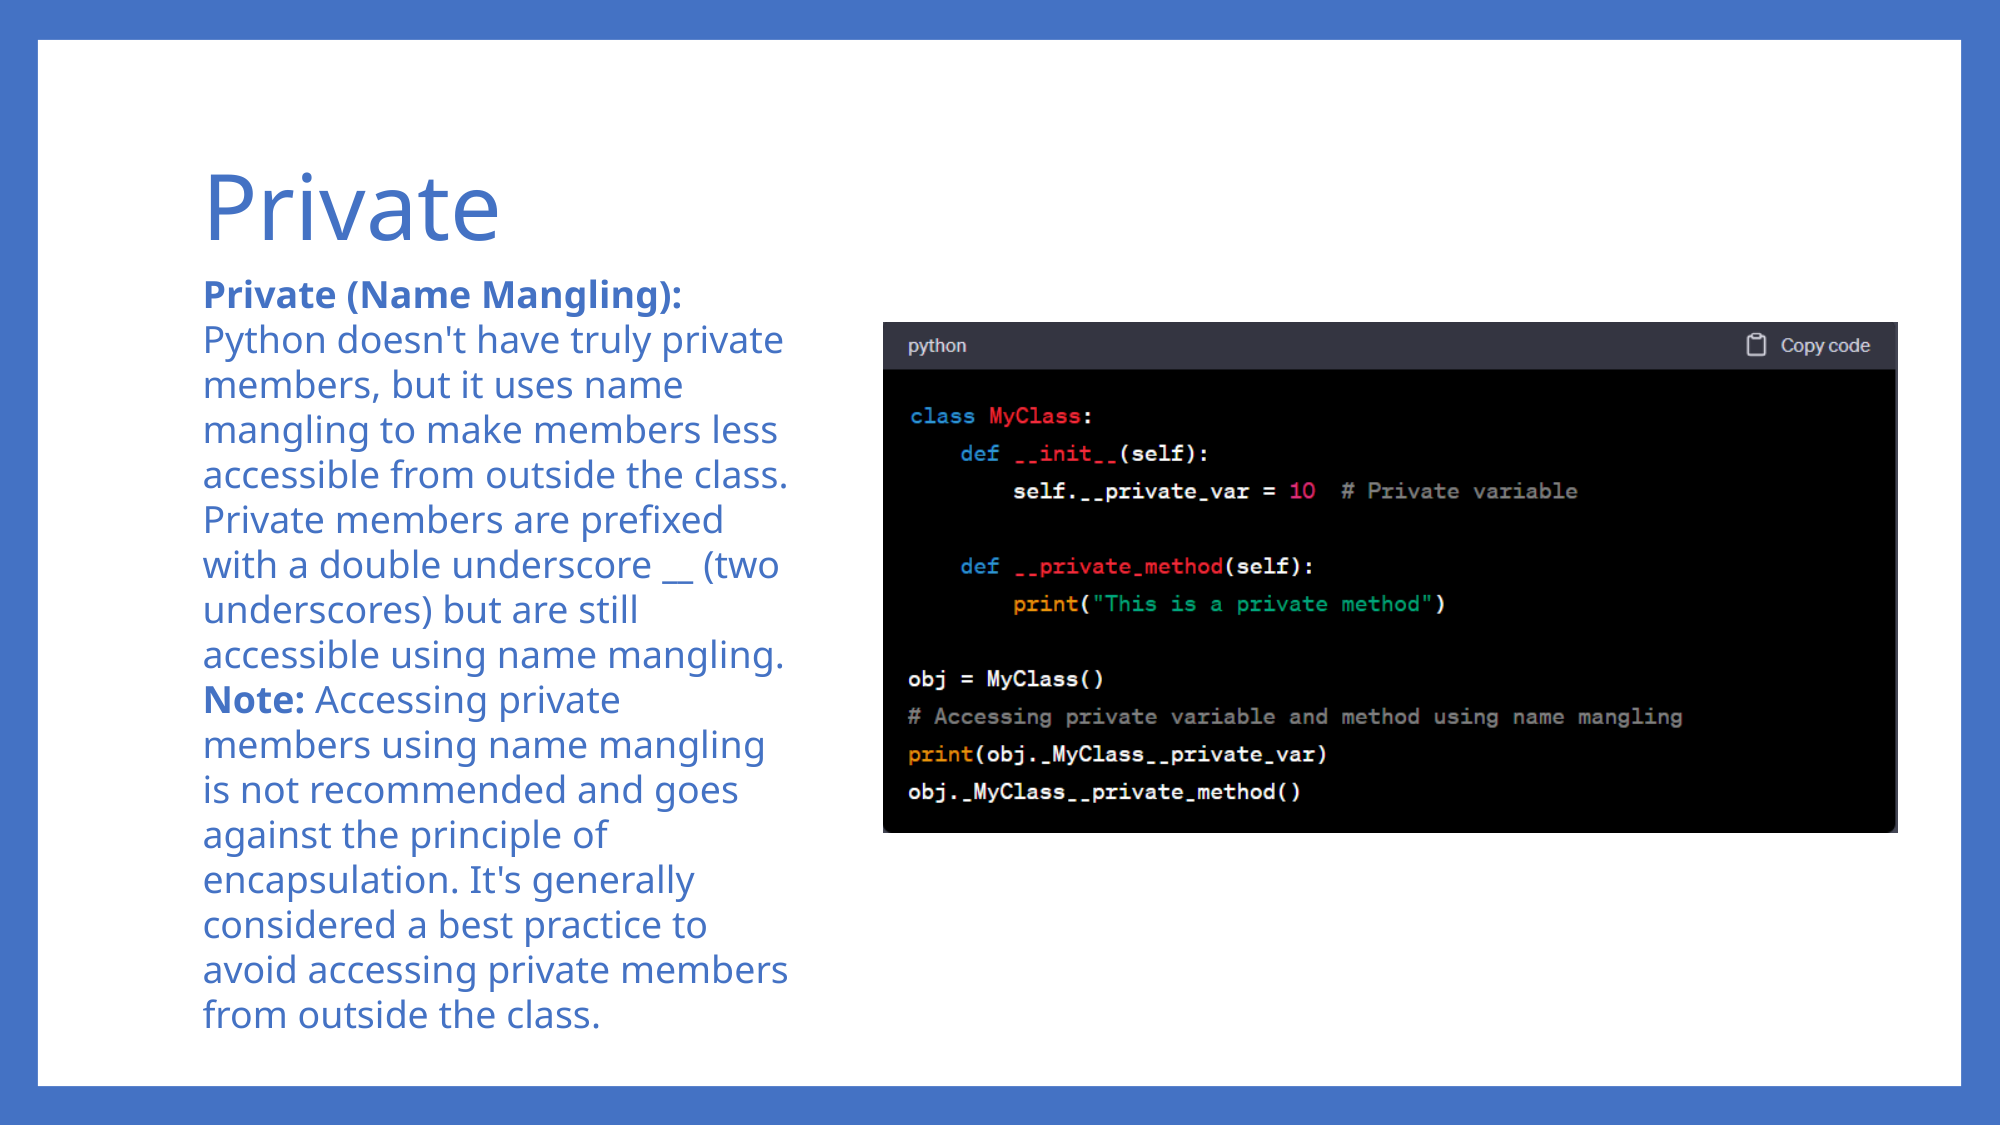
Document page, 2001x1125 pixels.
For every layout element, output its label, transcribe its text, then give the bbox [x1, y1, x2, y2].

title Private [187, 99, 1808, 323]
picture [883, 322, 1898, 833]
text_box Private (Name Mangling): Python doesn't have truly private members, but it uses name mangling to make members less accessible from outside the class. Private members are prefixed with a double underscore __ (two underscores) but are still accessible using name mangling. Note: Accessing private members using name mangling is not recommended and goes against the principle of encapsulation. It's generally considered a best practice to avoid accessing private members from outside the class. [187, 263, 809, 1044]
